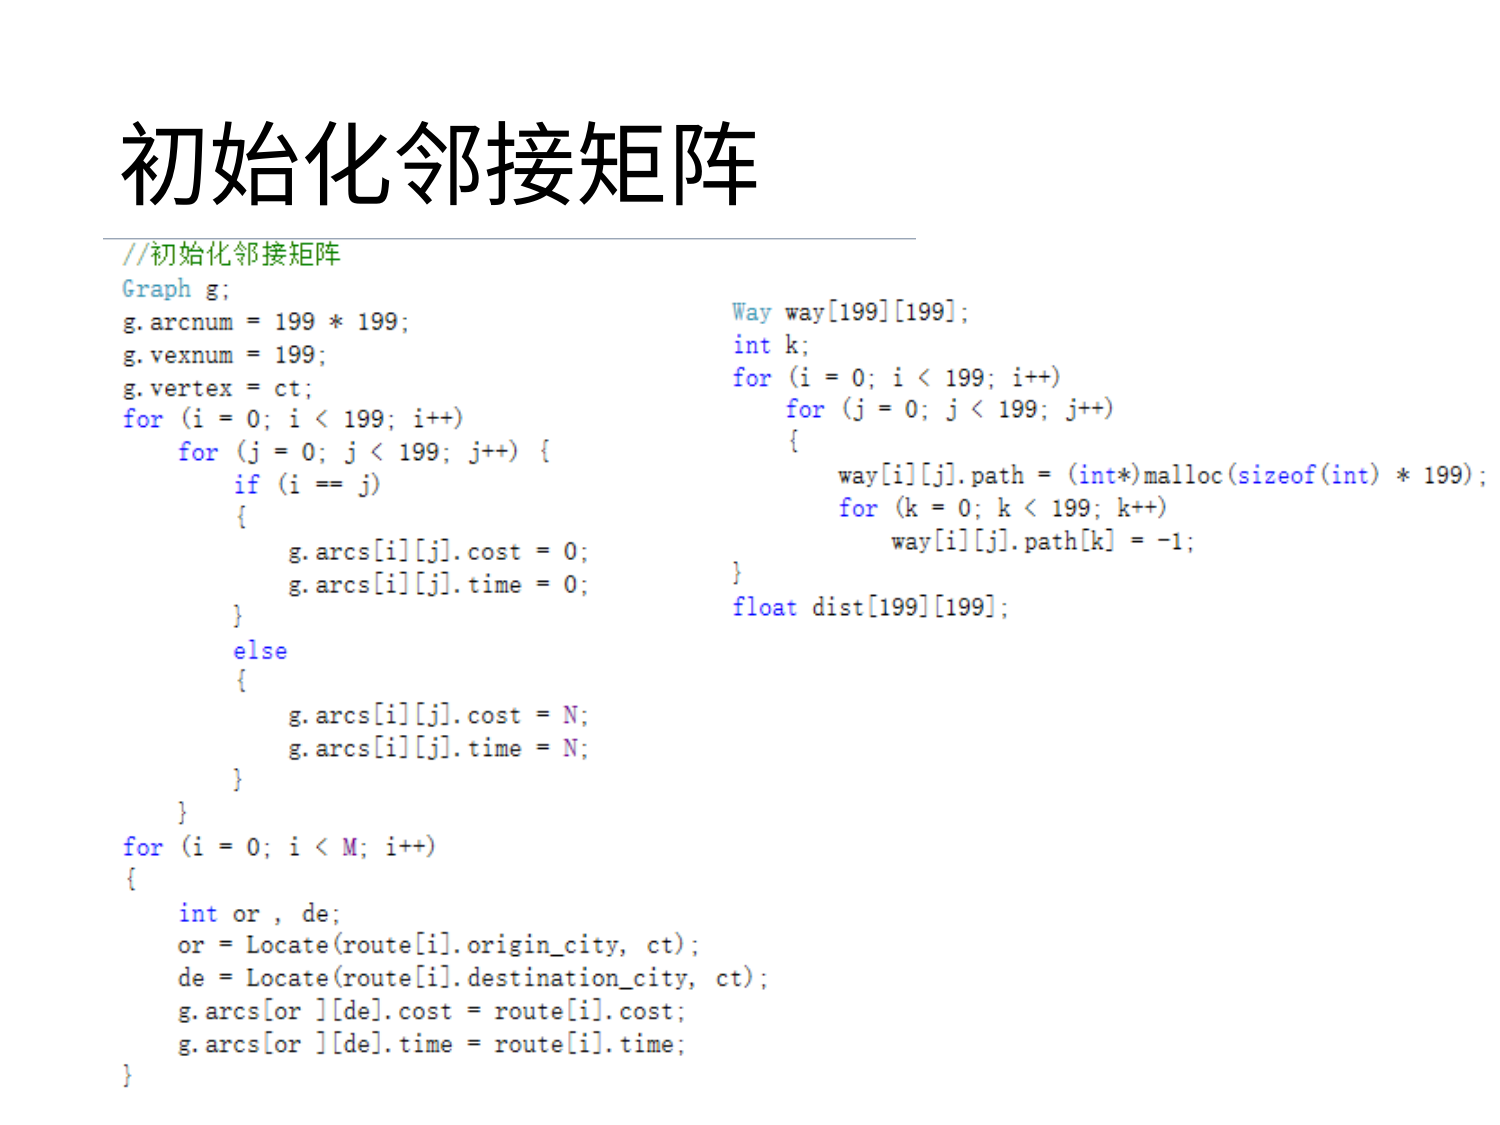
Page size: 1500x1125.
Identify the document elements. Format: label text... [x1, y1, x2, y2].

title 初始化邻接矩阵 [103, 59, 1397, 278]
picture [103, 238, 1500, 1125]
